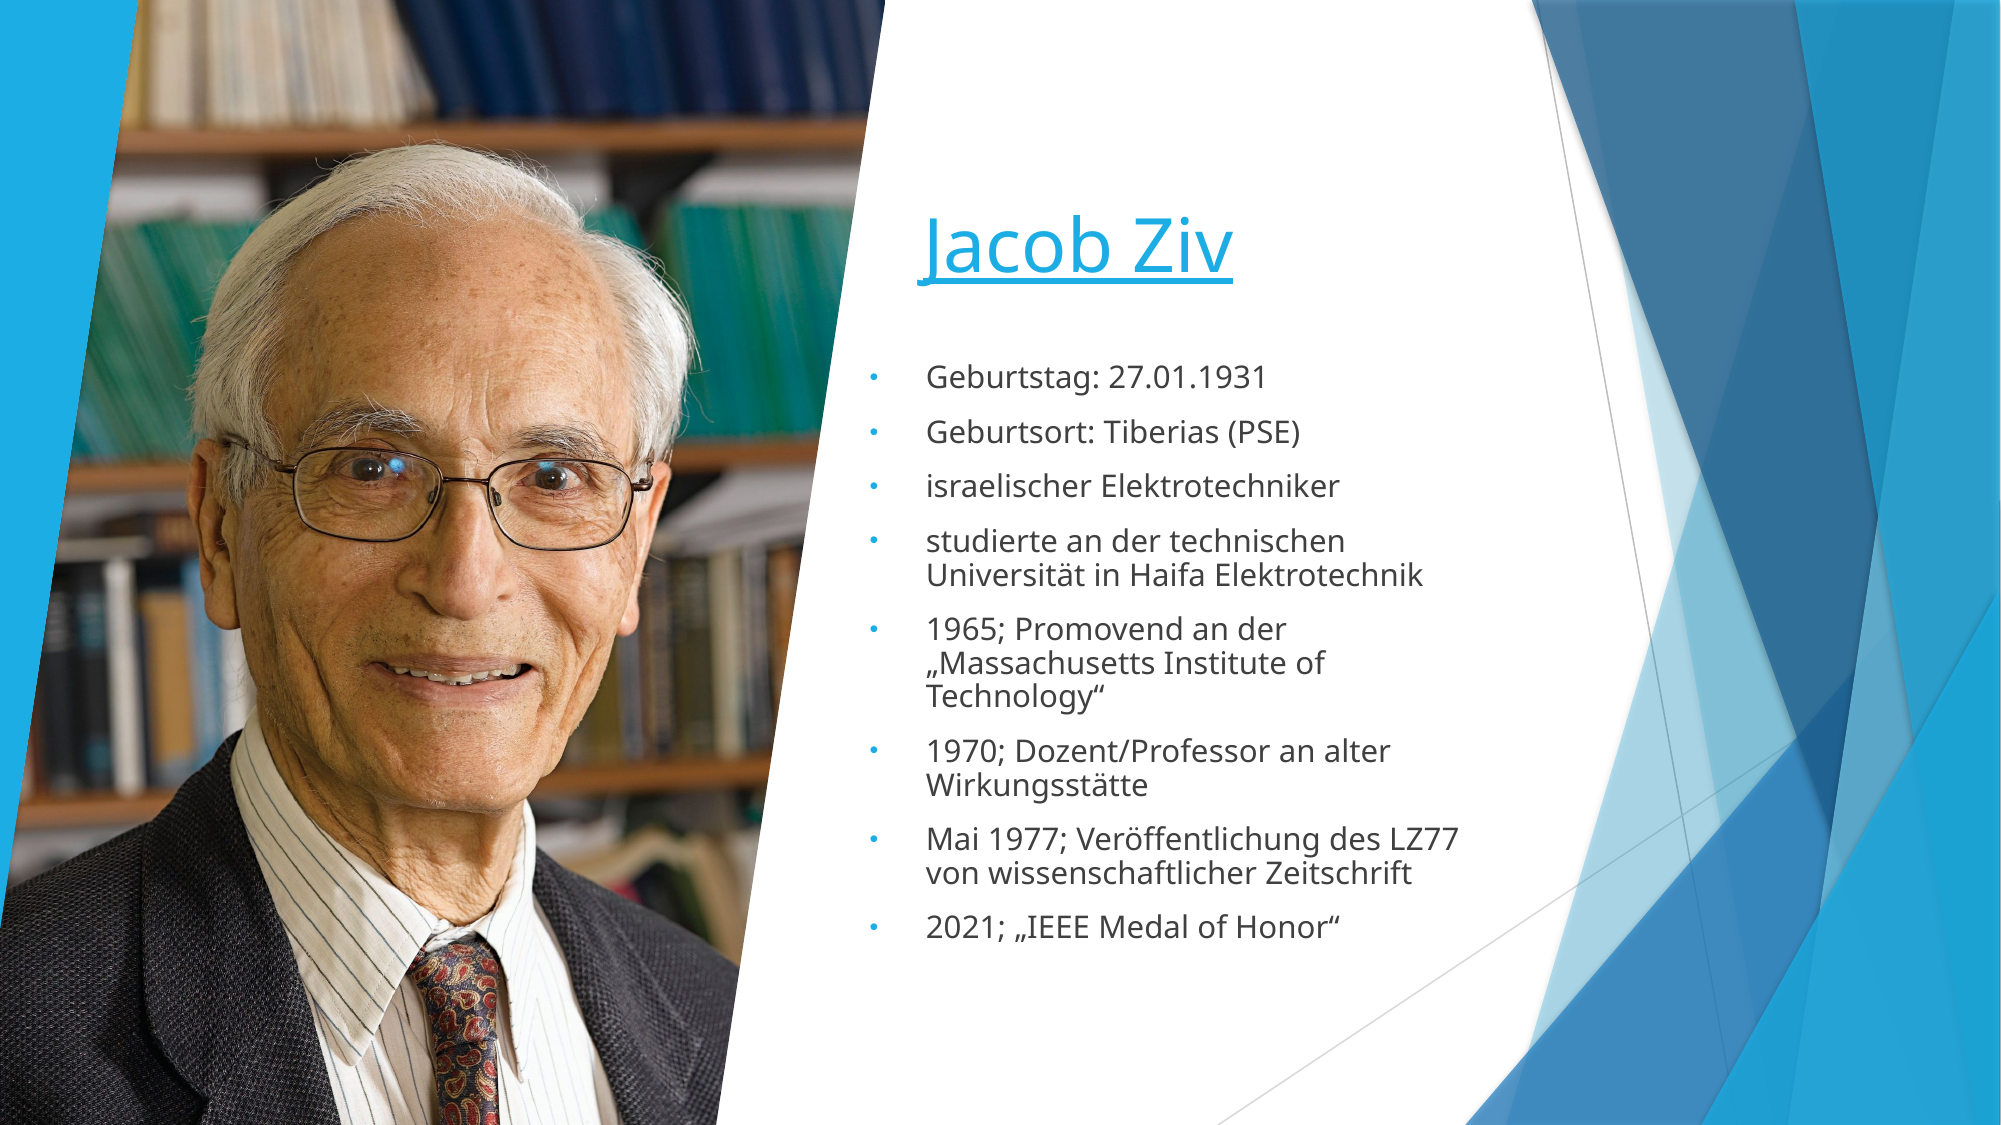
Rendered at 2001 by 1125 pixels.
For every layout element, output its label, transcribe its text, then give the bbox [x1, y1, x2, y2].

title Jacob Ziv [908, 99, 1522, 317]
list Geburtstag: 27.01.1931 Geburtsort: Tiberias (PSE) israelischer Elektrotechniker studierte an der technischen Universität in Haifa Elektrotechnik 1965; Promovend an der „Massachusetts Institute of Technology“ 1970; Dozent/Professor an alter Wirkungsstätte Mai 1977; Veröffentlichung des LZ77 von wissenschaftlicher Zeitschrift 2021; „IEEE Medal of Honor“ [890, 354, 1522, 992]
picture [0, 0, 886, 1125]
